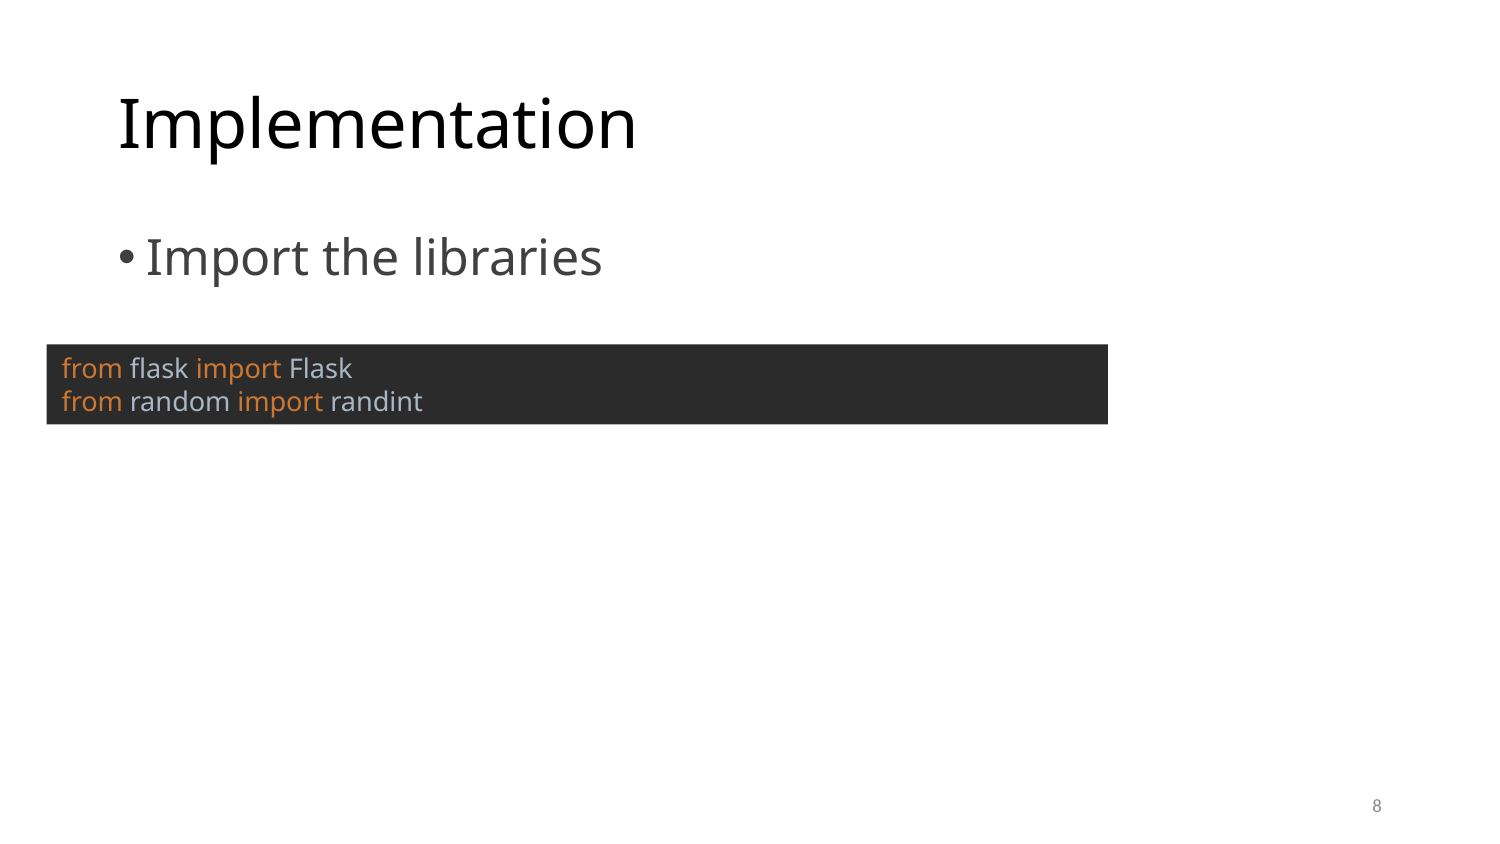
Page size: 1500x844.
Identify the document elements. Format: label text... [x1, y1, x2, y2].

text_box from flask import Flask from random import randint [46, 344, 1108, 425]
slide_number 8 [1059, 782, 1397, 827]
list Import the libraries [103, 224, 1397, 371]
title Implementation [103, 44, 1397, 208]
